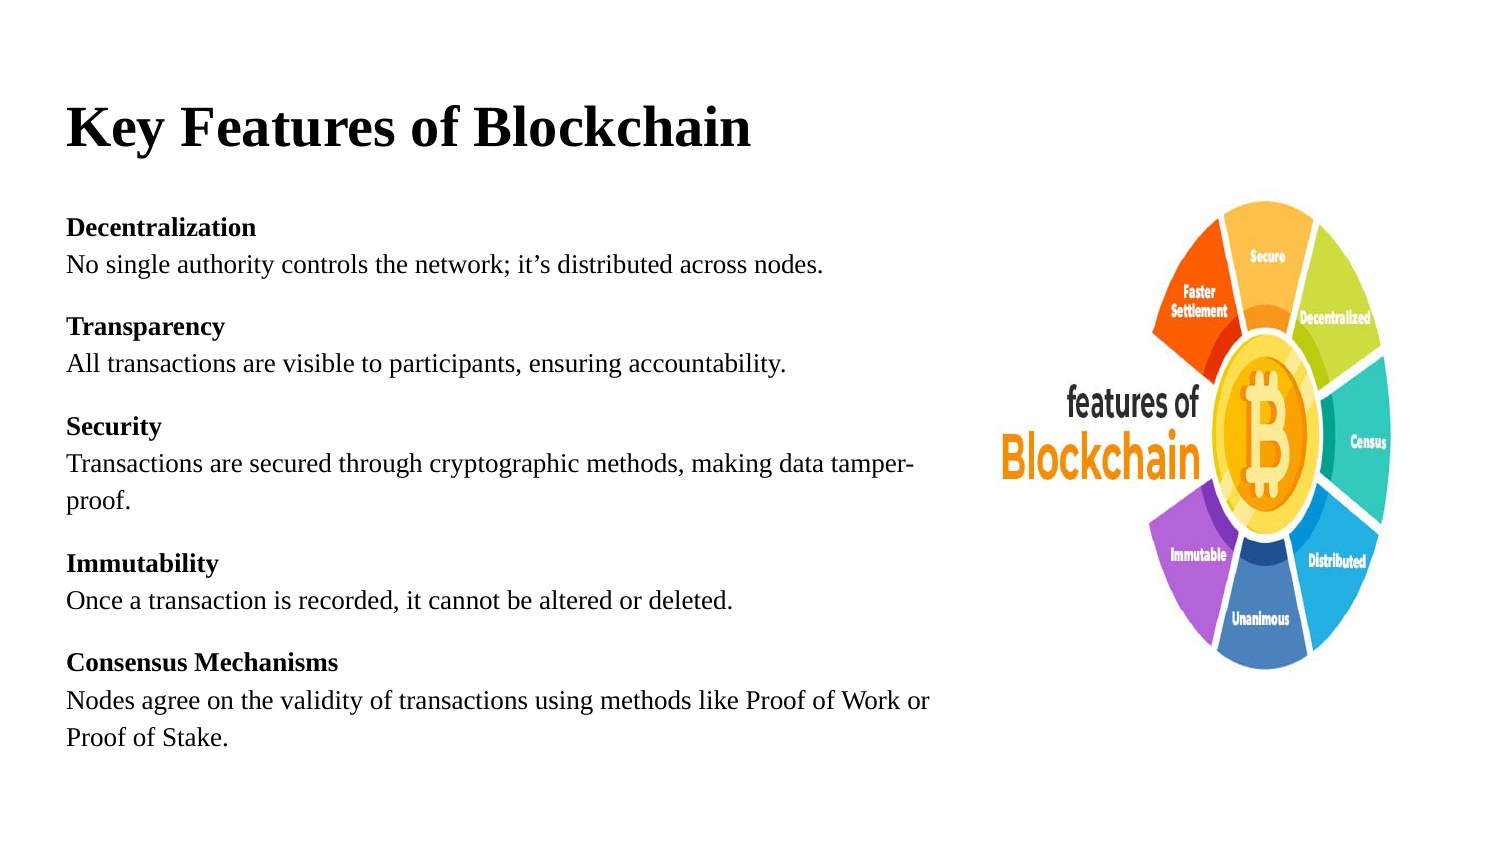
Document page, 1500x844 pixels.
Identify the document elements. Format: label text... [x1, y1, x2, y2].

title Key Features of Blockchain [51, 72, 1449, 167]
picture [953, 188, 1483, 681]
list Decentralization No single authority controls the network; it’s distributed across nodes. Transparency All transactions are visible to participants, ensuring accountability. Security Transactions are secured through cryptographic methods, making data tamper-proof. Immutability Once a transaction is recorded, it cannot be altered or deleted. Consensus Mechanisms Nodes agree on the validity of transactions using methods like Proof of Work or Proof of Stake. [51, 189, 966, 750]
